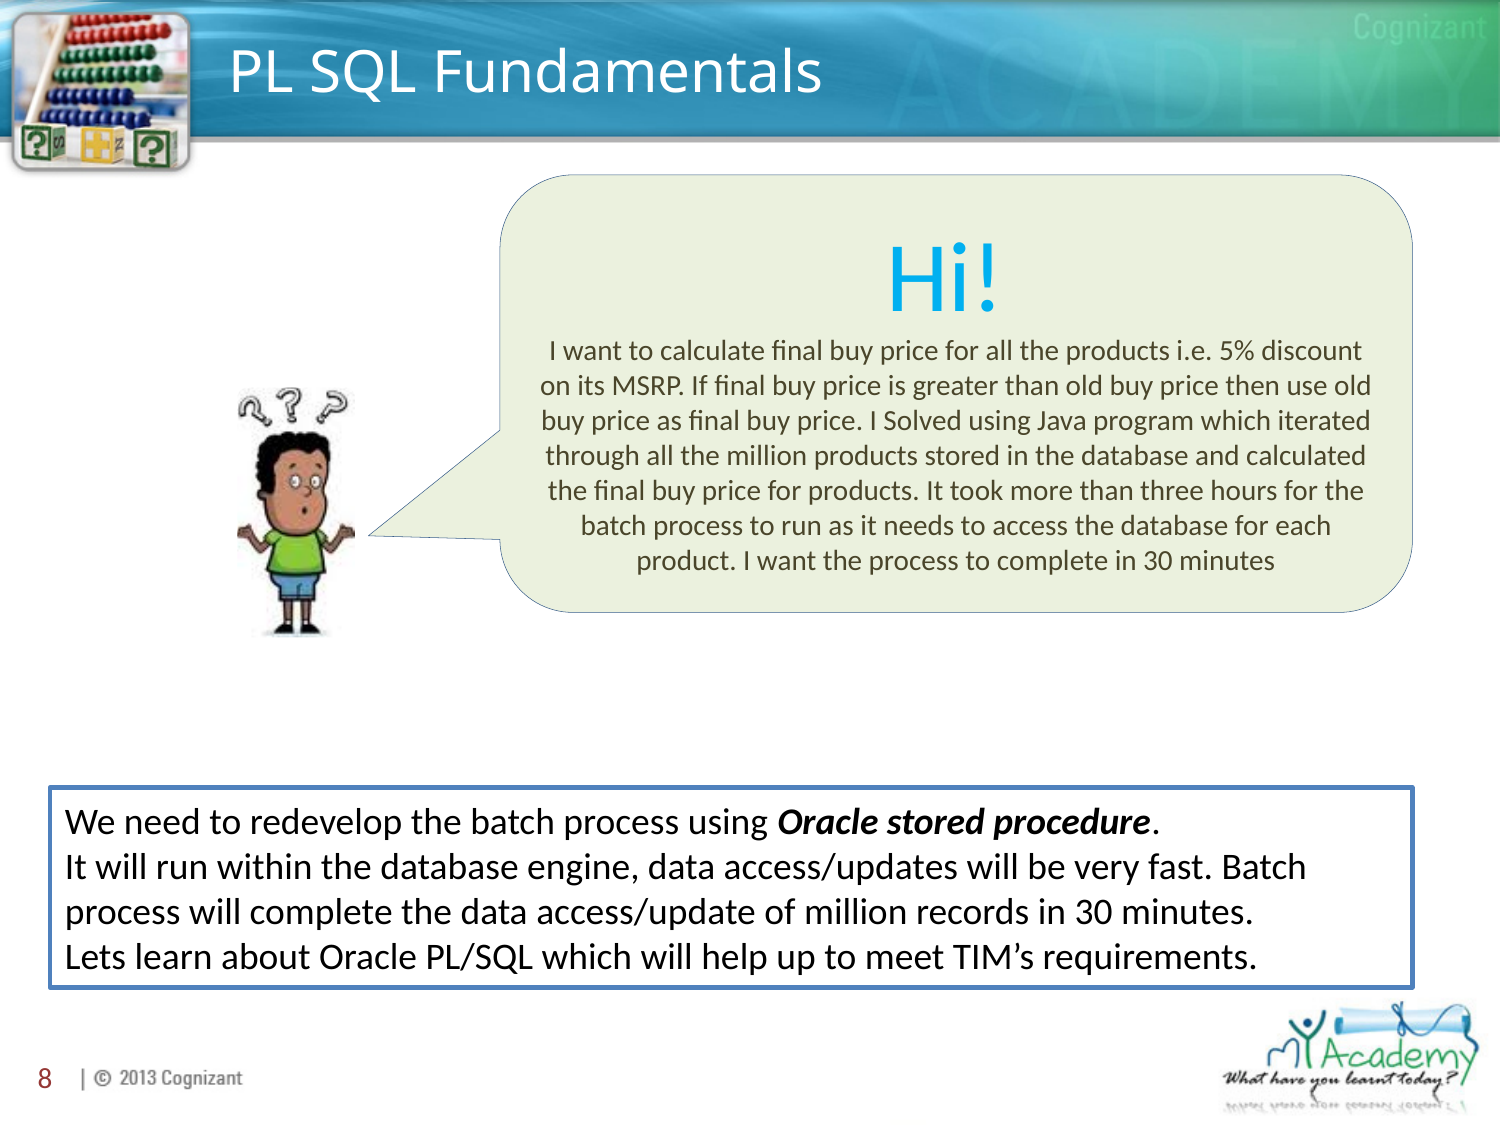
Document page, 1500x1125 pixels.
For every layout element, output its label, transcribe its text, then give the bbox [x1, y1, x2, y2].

list [37, 263, 1463, 1076]
picture [0, 0, 1500, 1125]
text_box Hi! I want to calculate final buy price for all the products i.e. 5% discount on its MSRP. If final buy price is greater than old buy price then use old buy price as final buy price. I Solved using Java program which iterated through all the million products stored in the database and calculated the final buy price for products. It took more than three hours for the batch process to run as it needs to access the database for each product. I want the process to complete in 30 minutes [366, 172, 1415, 615]
slide_number 8 [22, 1052, 98, 1098]
text_box We need to redevelop the batch process using Oracle stored procedure. It will run within the database engine, data access/updates will be very fast. Batch process will complete the data access/update of million records in 30 minutes. Lets learn about Oracle PL/SQL which will help up to meet TIM’s requirements. [48, 785, 1415, 990]
title PL SQL Fundamentals [213, 0, 1500, 163]
